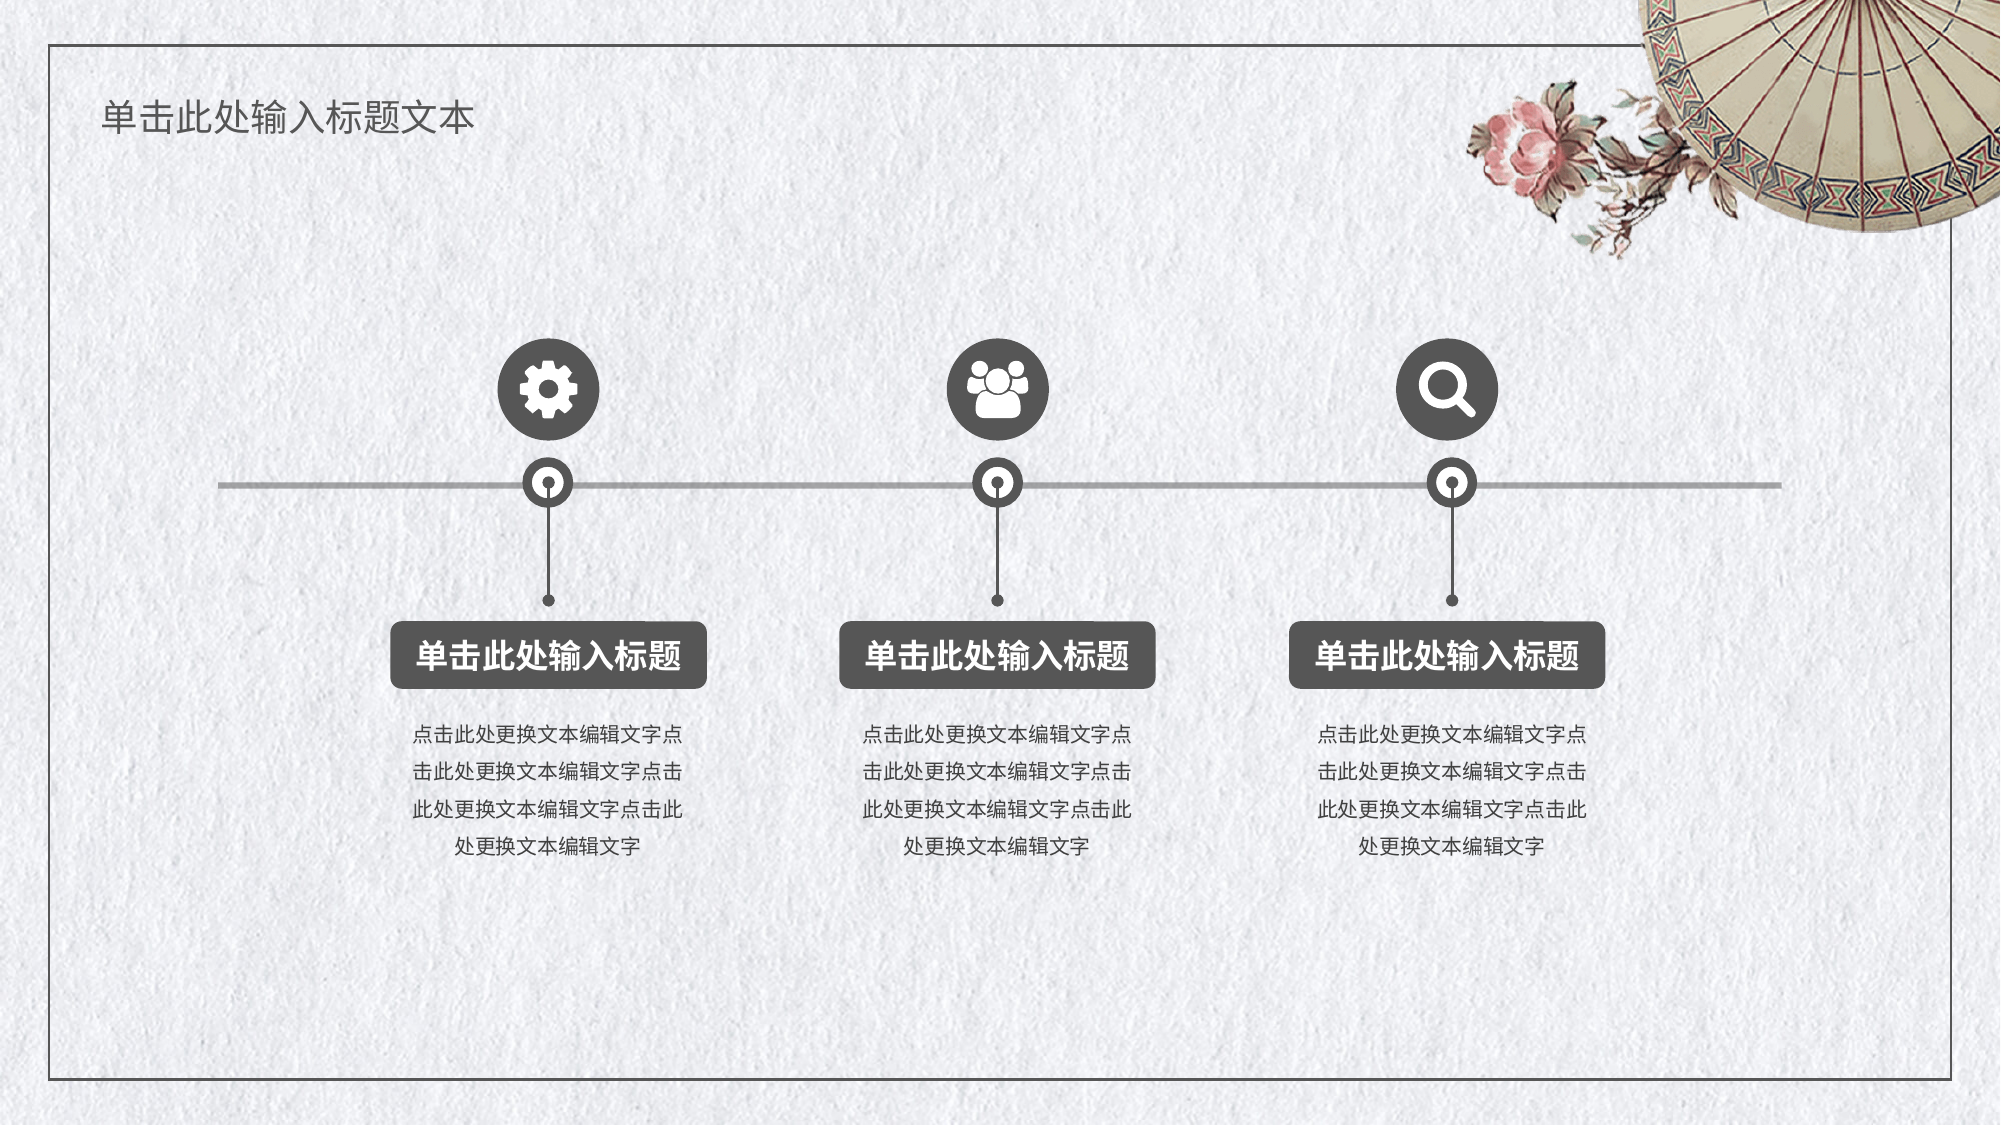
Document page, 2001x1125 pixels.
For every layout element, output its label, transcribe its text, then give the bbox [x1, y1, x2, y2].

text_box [946, 338, 1049, 441]
text_box [975, 460, 1020, 504]
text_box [1396, 338, 1499, 441]
text_box 单击此处输入标题 [389, 620, 708, 690]
text_box 点击此处更换文本编辑文字点击此处更换文本编辑文字点击此处更换文本编辑文字点击此处更换文本编辑文字 [839, 701, 1156, 866]
text_box 点击此处更换文本编辑文字点击此处更换文本编辑文字点击此处更换文本编辑文字点击此处更换文本编辑文字 [1293, 701, 1611, 866]
text_box [1430, 460, 1474, 504]
text_box [48, 44, 1952, 1081]
text_box 单击此处输入标题 [1287, 620, 1607, 690]
text_box [526, 460, 570, 504]
text_box [1019, 481, 1431, 490]
text_box [217, 481, 527, 490]
text_box 点击此处更换文本编辑文字点击此处更换文本编辑文字点击此处更换文本编辑文字点击此处更换文本编辑文字 [389, 701, 707, 866]
picture [0, 0, 2001, 1125]
text_box 单击此处输入标题 [838, 620, 1157, 690]
text_box [569, 481, 977, 490]
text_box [497, 338, 600, 441]
text_box 单击此处输入标题文本 [85, 86, 549, 146]
text_box [1473, 481, 1783, 490]
